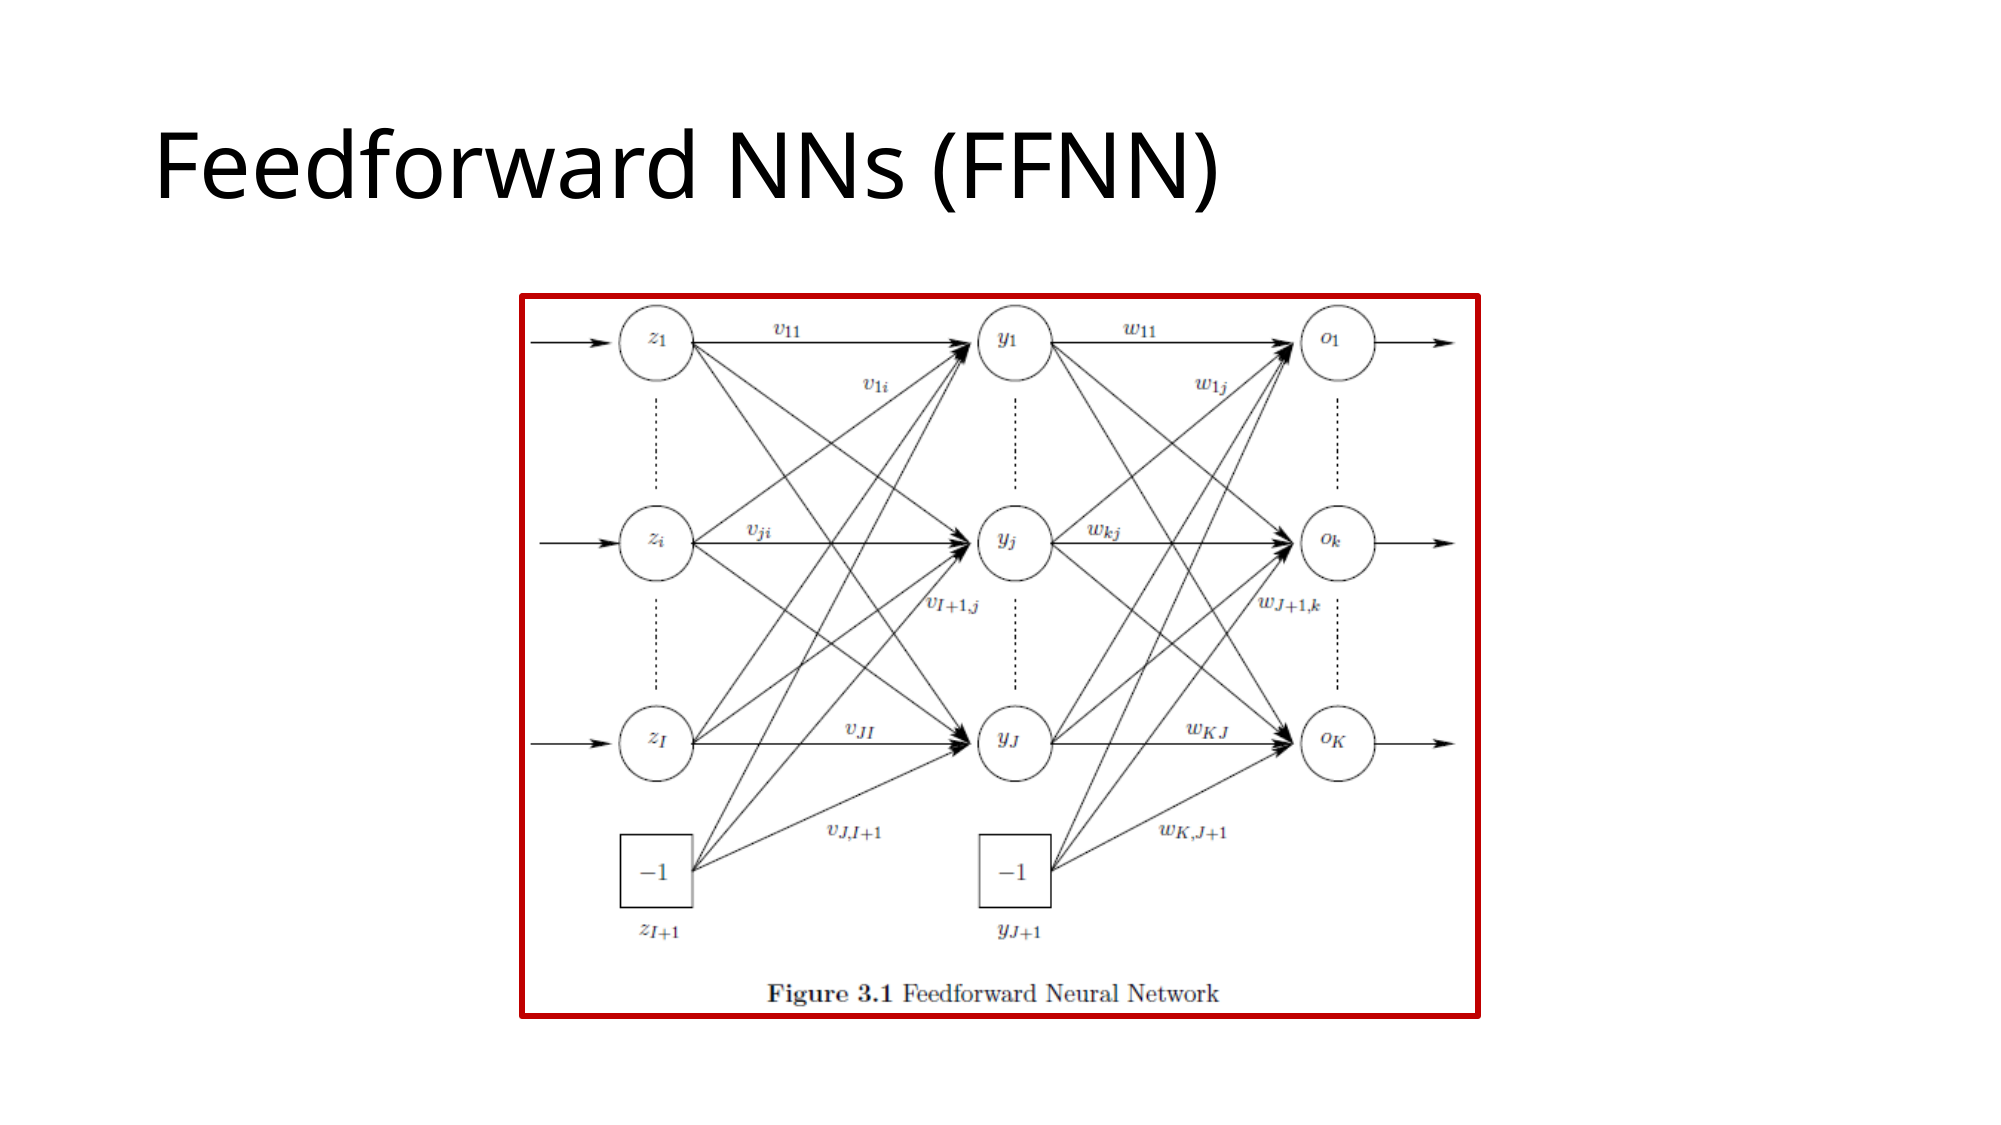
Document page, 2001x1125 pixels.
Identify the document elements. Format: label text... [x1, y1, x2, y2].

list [525, 299, 1475, 1014]
title Feedforward NNs (FFNN) [137, 59, 1863, 278]
